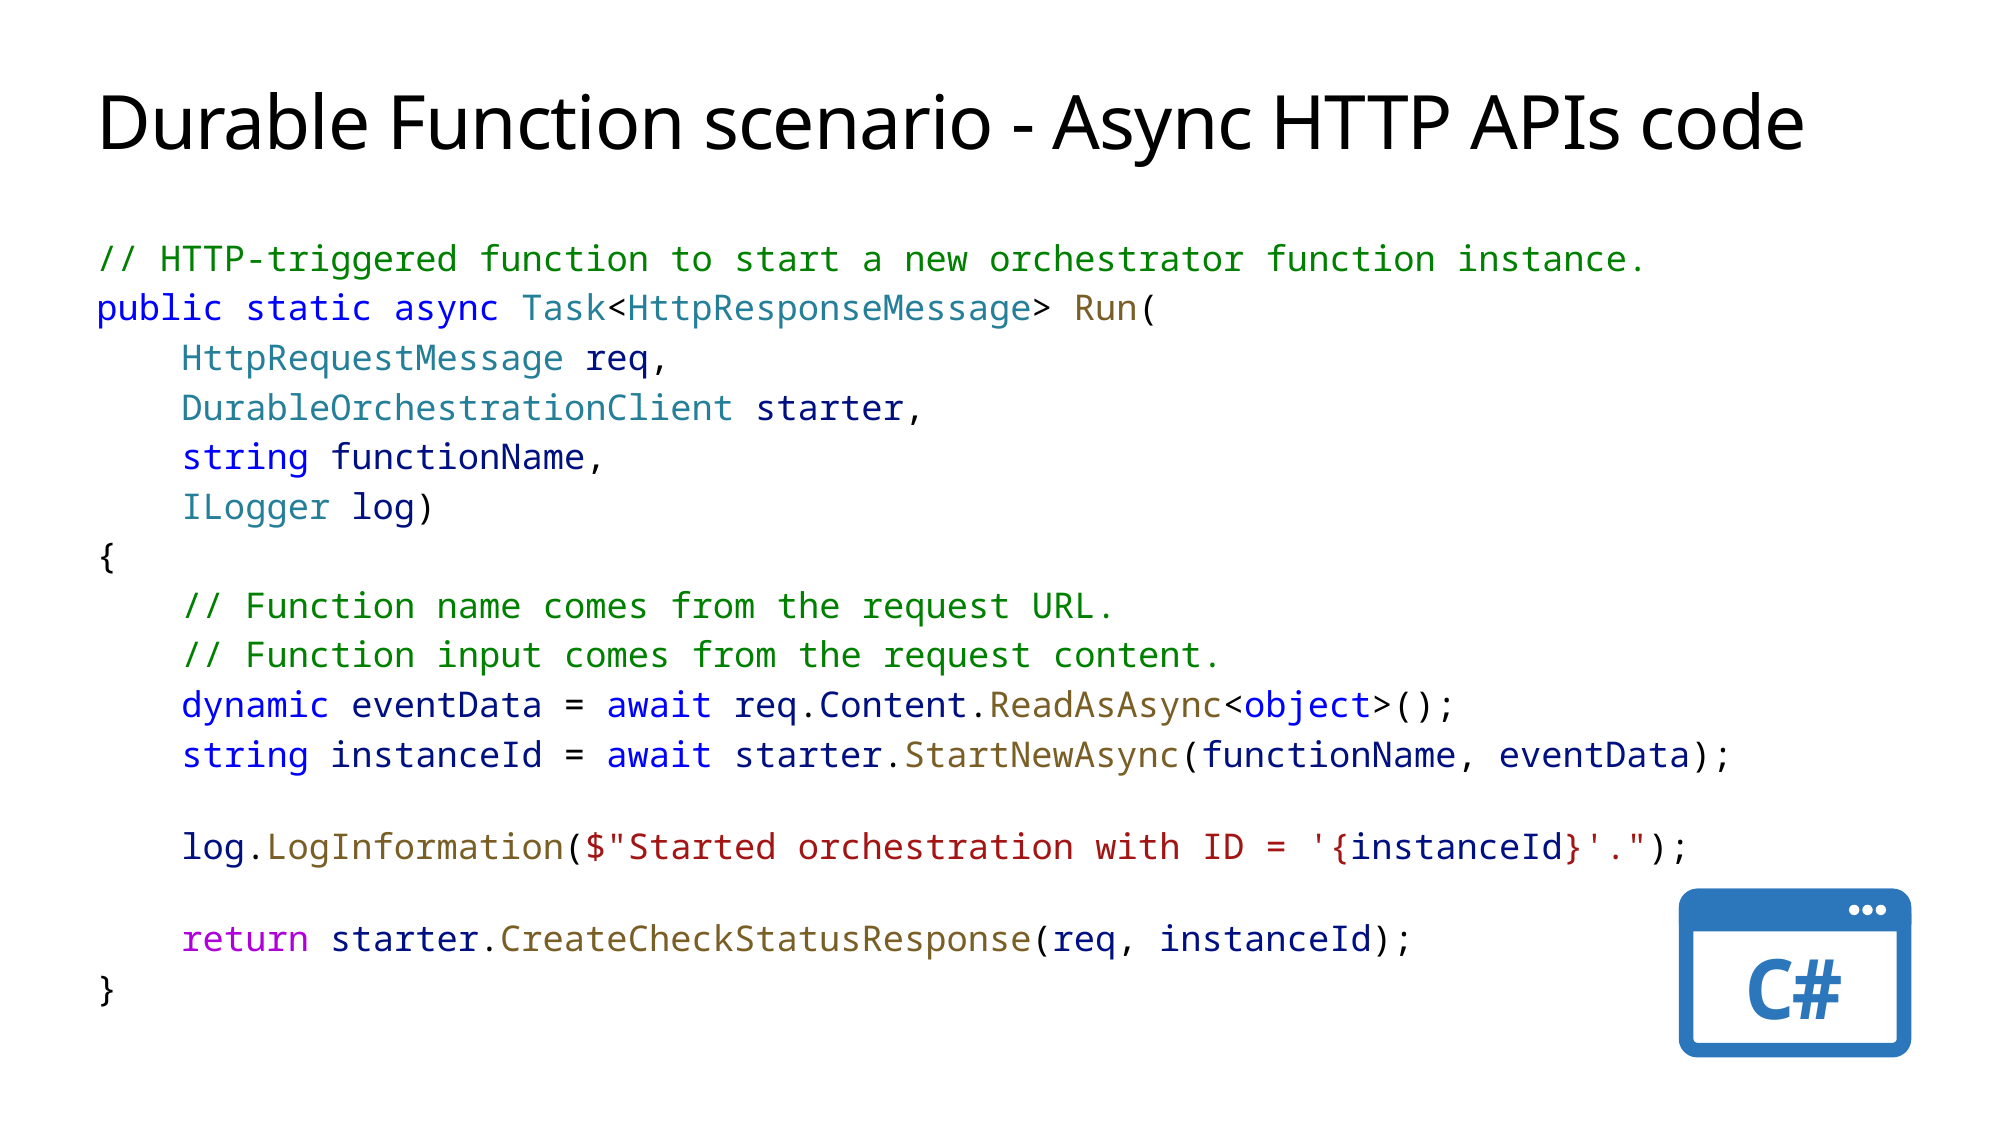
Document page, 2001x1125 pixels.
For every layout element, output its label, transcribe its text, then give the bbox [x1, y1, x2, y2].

list // HTTP-triggered function to start a new orchestrator function instance. public static async Task<HttpResponseMessage> Run( HttpRequestMessage req, DurableOrchestrationClient starter, string functionName, ILogger log) { // Function name comes from the request URL. // Function input comes from the request content. dynamic eventData = await req.Content.ReadAsAsync<object>(); string instanceId = await starter.StartNewAsync(functionName, eventData); log.LogInformation($"Started orchestration with ID = '{instanceId}'."); return starter.CreateCheckStatusResponse(req, instanceId); } [96, 235, 1904, 1034]
title Durable Function scenario - Async HTTP APIs code [96, 75, 1904, 166]
